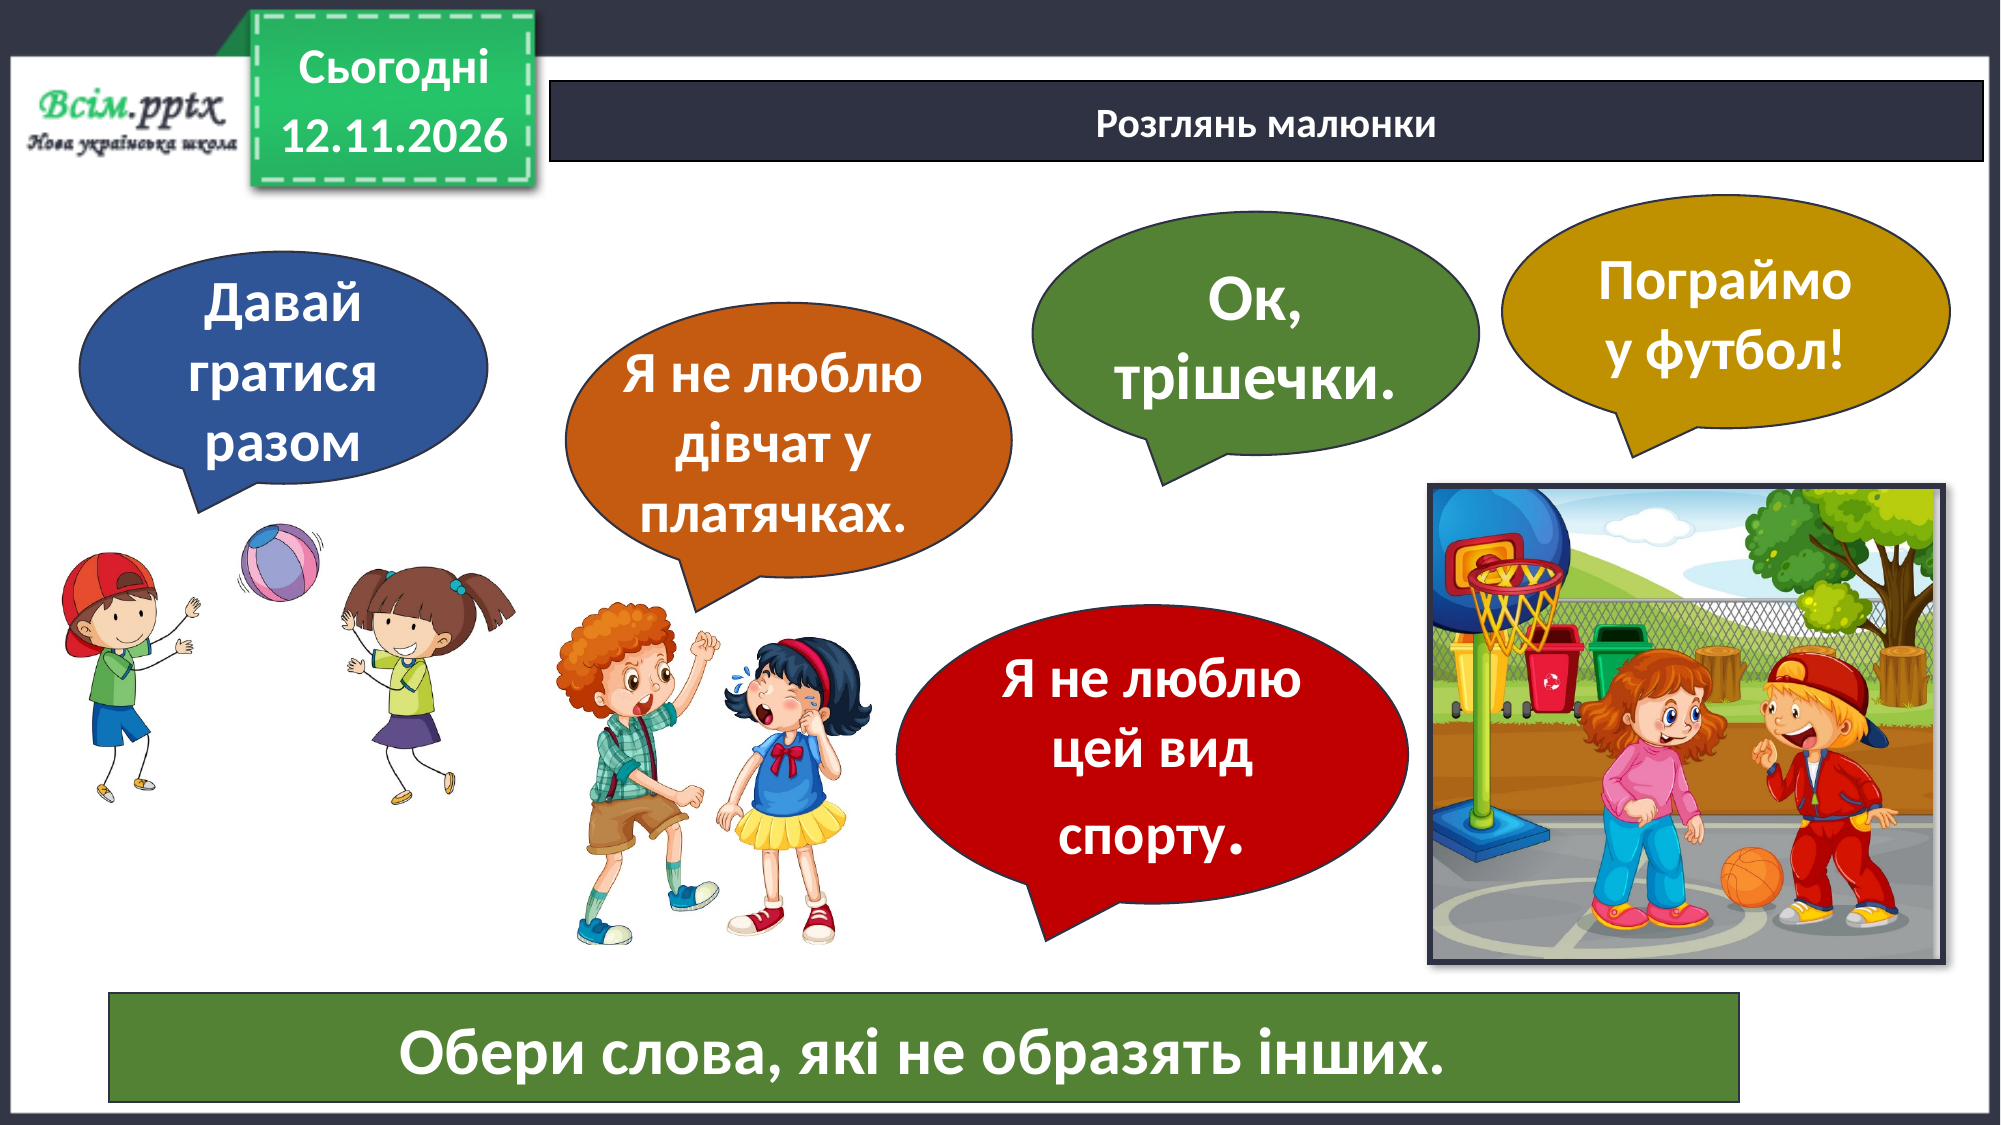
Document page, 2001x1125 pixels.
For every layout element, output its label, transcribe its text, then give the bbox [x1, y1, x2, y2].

text_box Ок, трішечки. [1031, 210, 1481, 487]
text_box Пограймо у футбол! [1501, 194, 1951, 459]
picture [0, 0, 2001, 1125]
text_box Розглянь малюнки [549, 80, 1984, 162]
text_box Сьогодні [284, 26, 535, 101]
text_box [564, 391, 579, 489]
text_box [968, 357, 1013, 524]
text_box [656, 552, 921, 602]
text_box Давай гратися разом [78, 250, 489, 496]
text_box Обери слова, які не образять інших. [108, 992, 1740, 1103]
text_box 13.04.2022 [263, 101, 524, 164]
text_box Я не люблю дівчат у платячках. [579, 326, 968, 552]
text_box Я не люблю цей вид спорту. [895, 604, 1410, 943]
text_box [662, 301, 916, 326]
